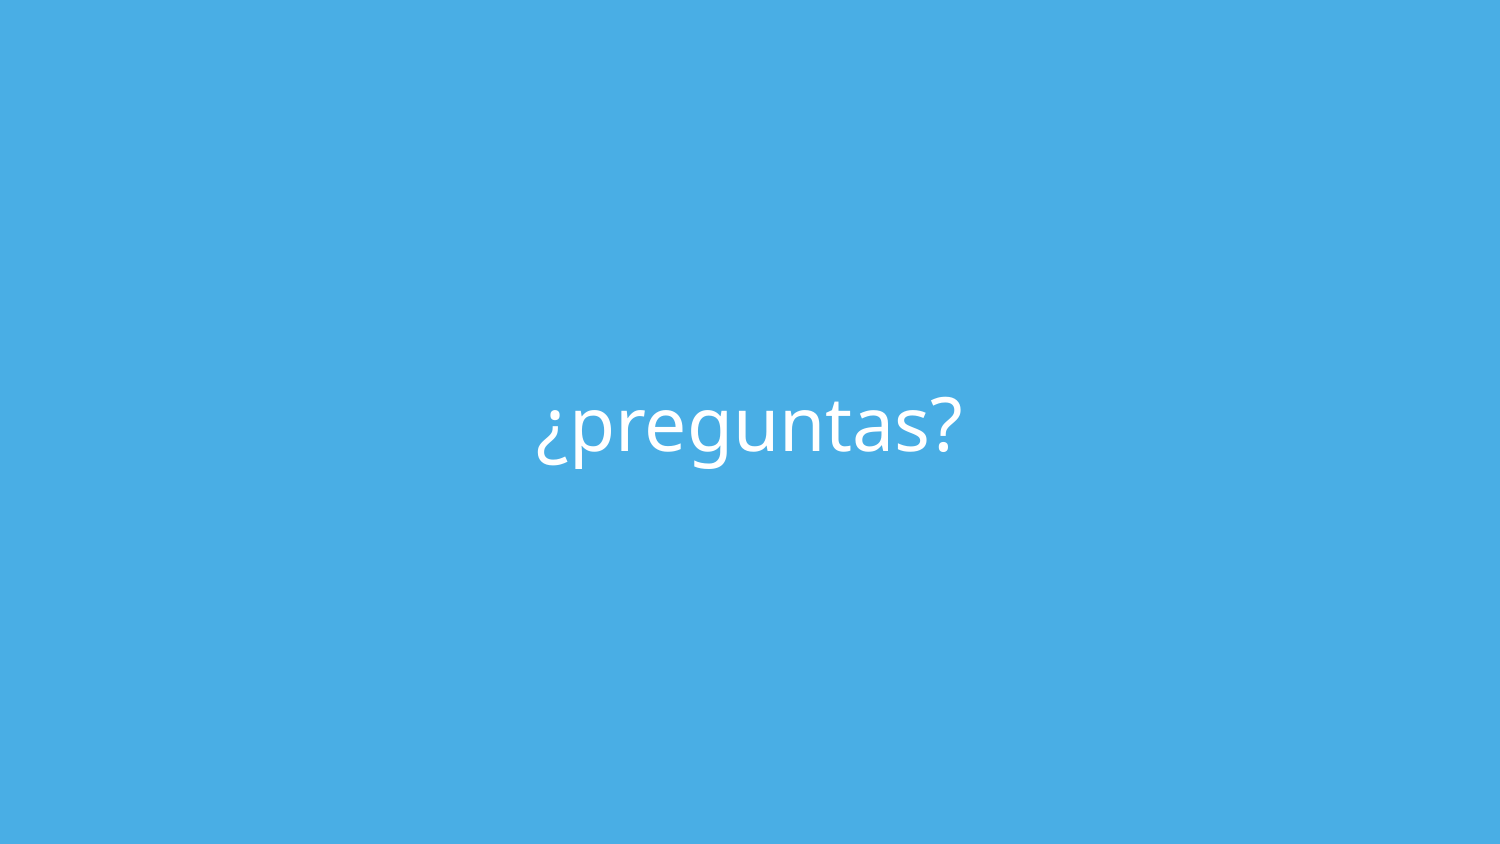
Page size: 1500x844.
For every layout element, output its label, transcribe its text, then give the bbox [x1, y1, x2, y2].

title ¿preguntas? [51, 352, 1449, 491]
